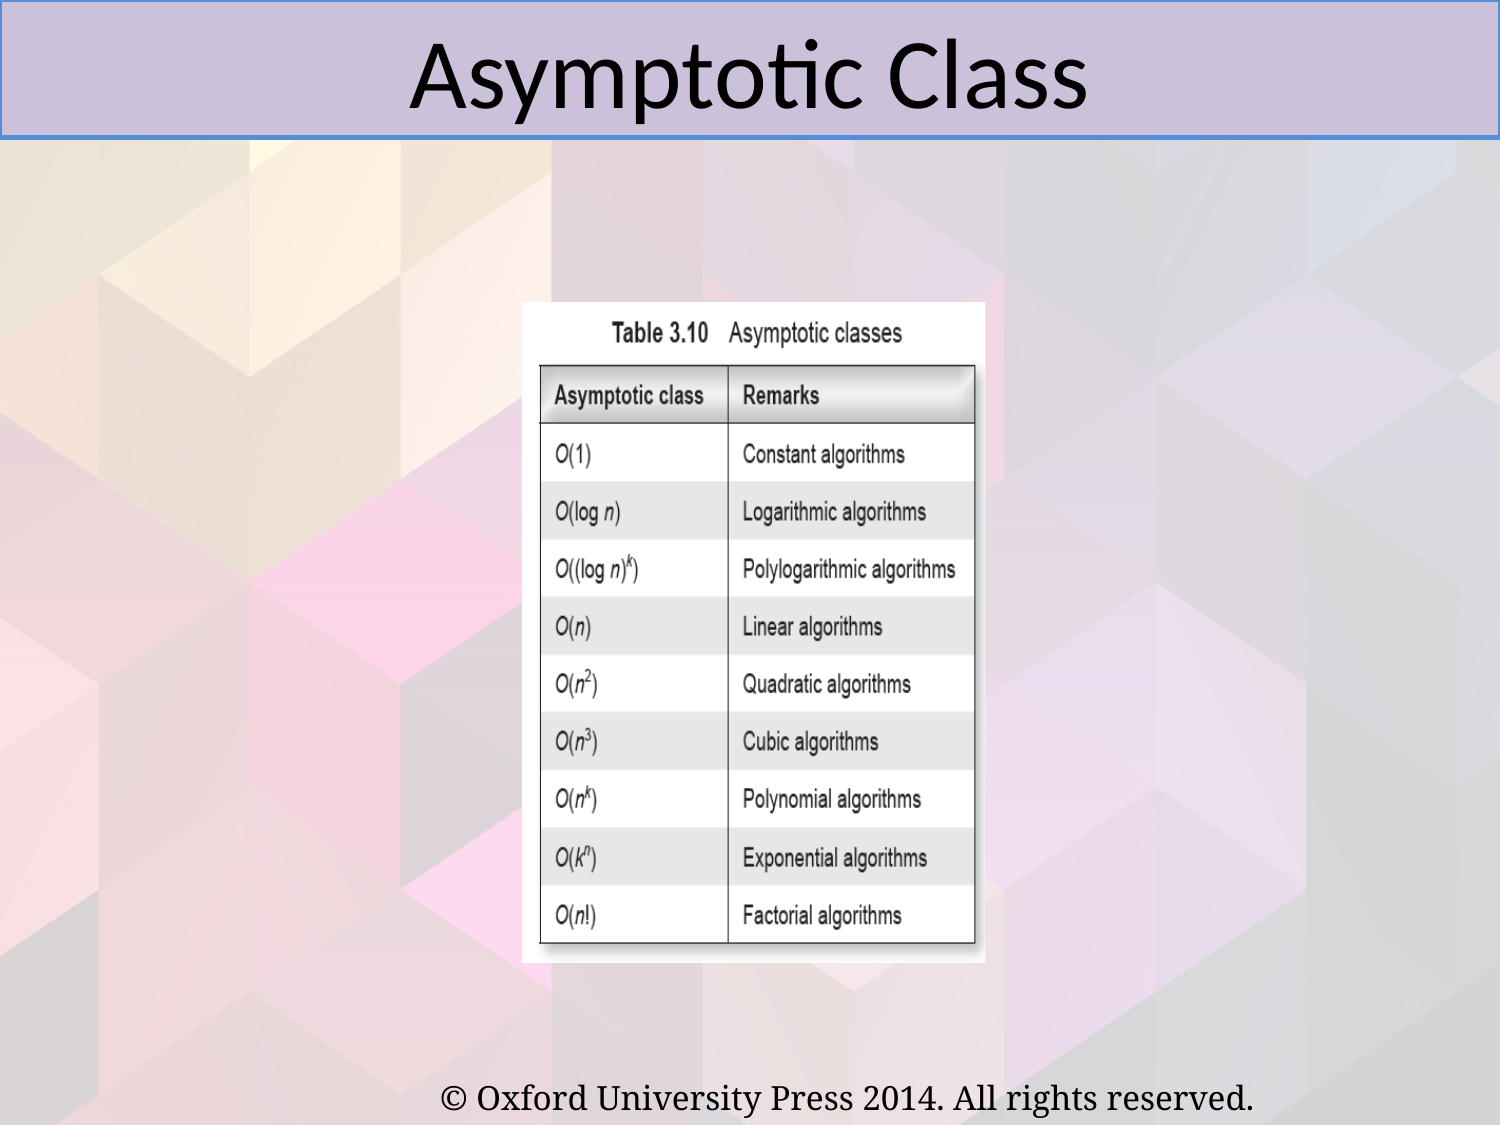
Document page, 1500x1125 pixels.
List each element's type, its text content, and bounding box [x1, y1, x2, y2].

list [521, 302, 986, 964]
text_box Asymptotic Class [0, 0, 1500, 138]
